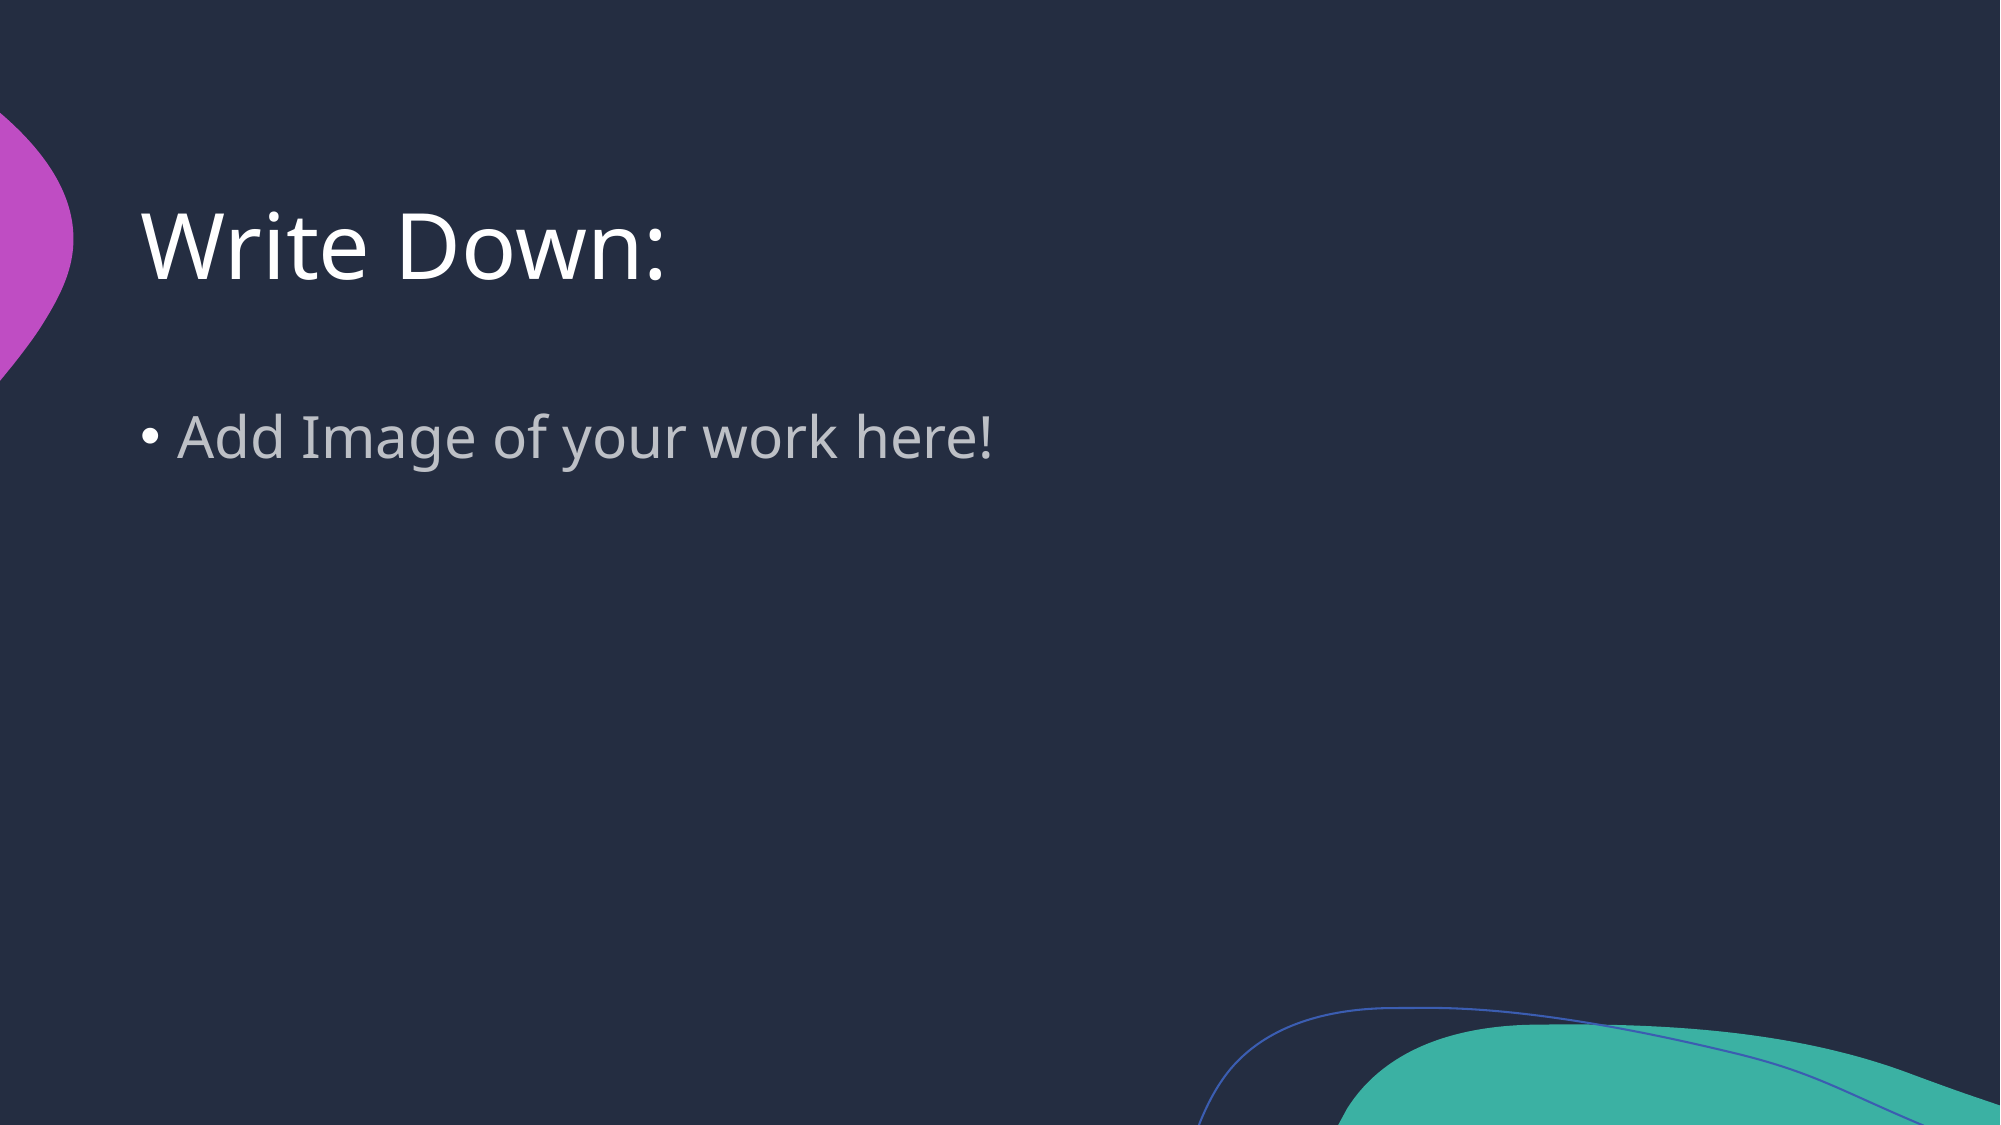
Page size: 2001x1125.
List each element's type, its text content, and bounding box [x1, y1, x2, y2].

list Add Image of your work here! [125, 375, 1875, 1002]
title Write Down: [125, 125, 1875, 375]
